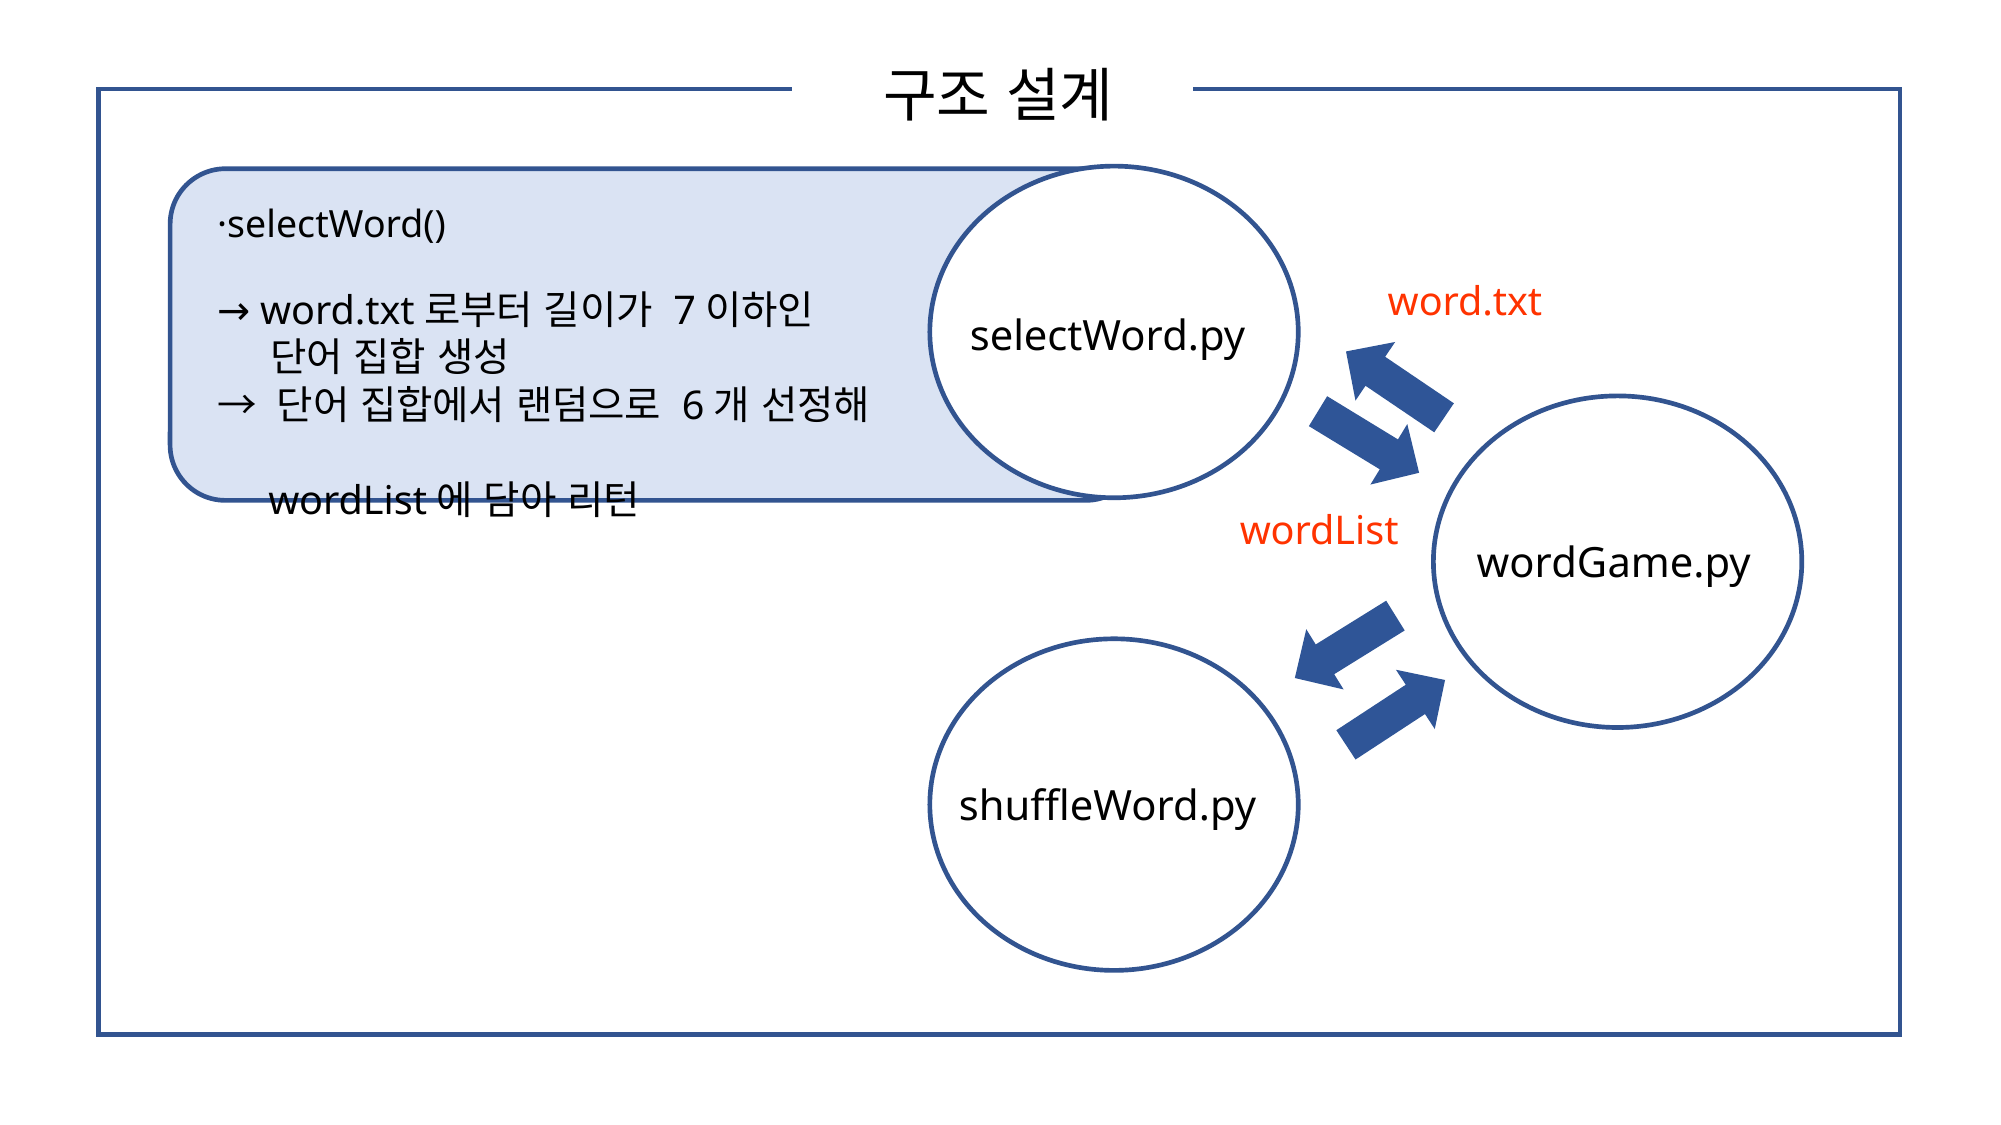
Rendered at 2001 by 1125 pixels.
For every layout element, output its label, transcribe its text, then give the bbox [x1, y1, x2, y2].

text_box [929, 395, 1802, 971]
text_box [928, 165, 1297, 395]
text_box [169, 167, 1079, 502]
text_box selectWord.py [955, 301, 1302, 366]
text_box [97, 88, 1901, 1035]
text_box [793, 50, 1192, 146]
text_box word.txt [1372, 268, 1581, 331]
text_box [1346, 341, 1442, 395]
text_box ·selectWord() → word.txt로부터 길이가 7이하인 단어 집합 생성 → 단어 집합에서 랜덤으로 6개 선정해 wordList에 담아 리턴 [202, 192, 906, 530]
